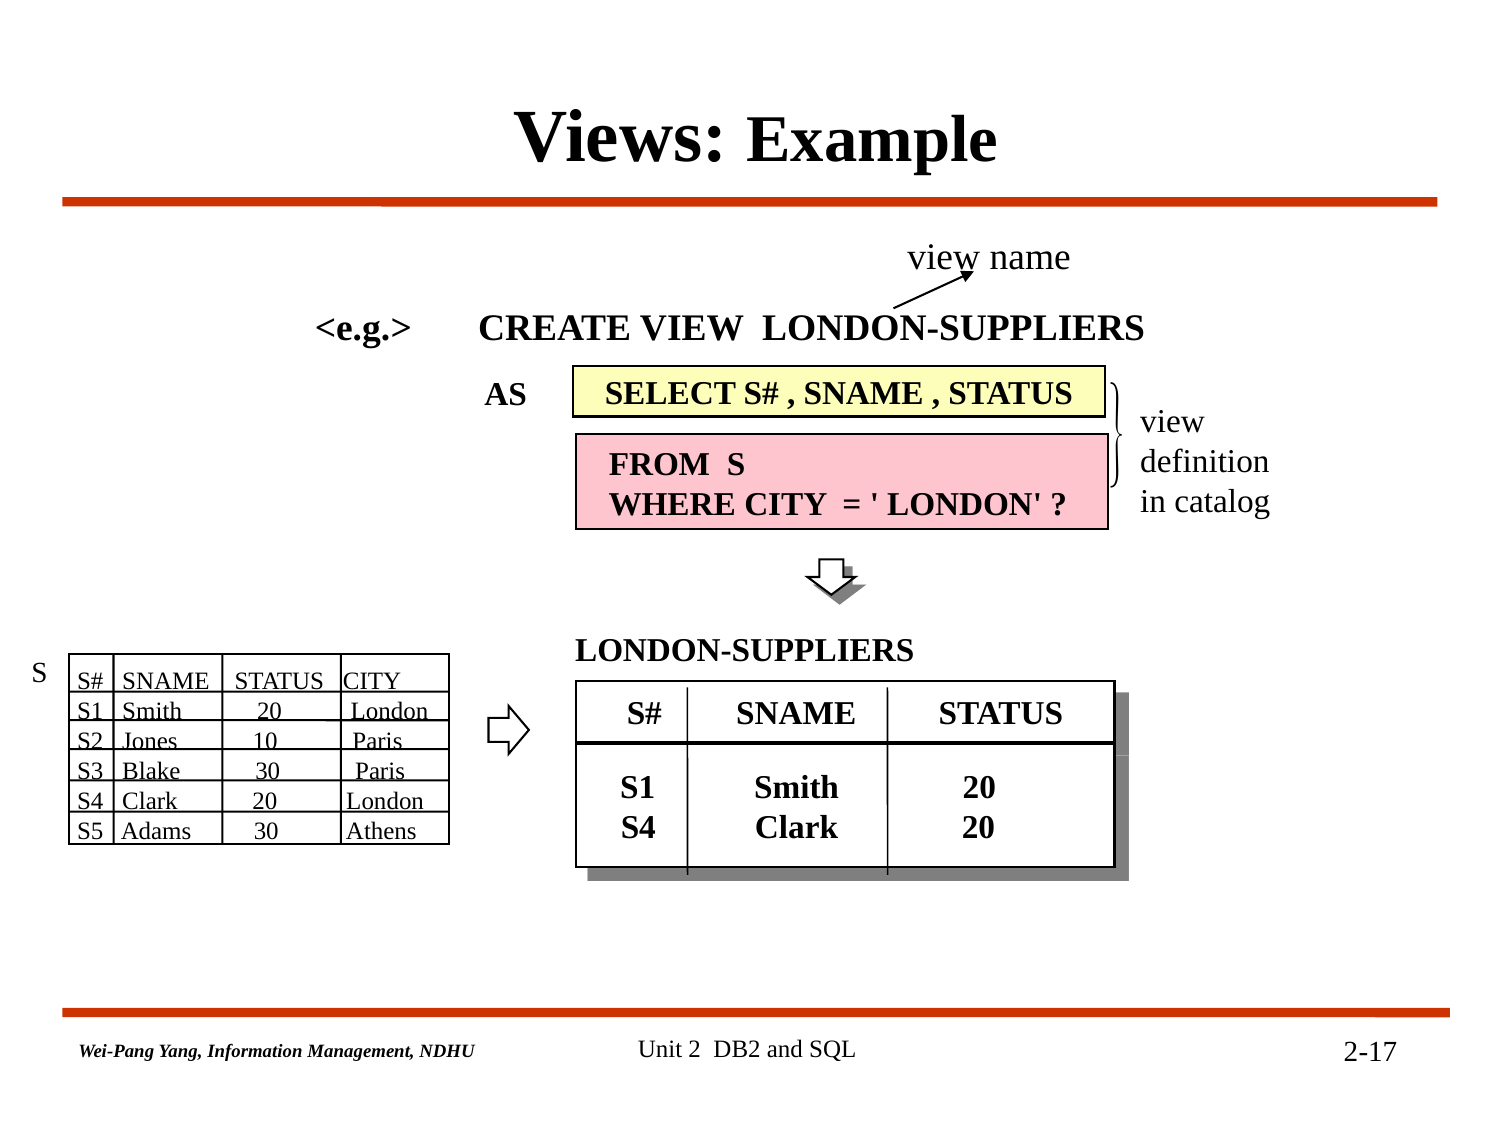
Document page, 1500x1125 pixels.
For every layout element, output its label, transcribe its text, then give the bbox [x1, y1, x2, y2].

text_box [16, 646, 449, 882]
text_box FROM S WHERE CITY = ' LONDON' ? [576, 434, 1074, 530]
text_box LONDON-SUPPLIERS [560, 620, 930, 676]
text_box view definition in catalog [1245, 391, 1286, 527]
text_box [922, 270, 974, 295]
text_box AS [469, 364, 542, 419]
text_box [1078, 379, 1241, 528]
text_box SELECT S# , SNAME , STATUS [572, 365, 1106, 417]
text_box view name [892, 224, 1087, 285]
text_box [488, 706, 529, 754]
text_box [575, 680, 1115, 876]
footer Unit 2 DB2 and SQL [512, 1025, 988, 1100]
text_box <e.g.> CREATE VIEW LONDON-SUPPLIERS [290, 295, 1161, 355]
text_box [807, 559, 856, 595]
title Views: Example [137, 62, 1375, 200]
